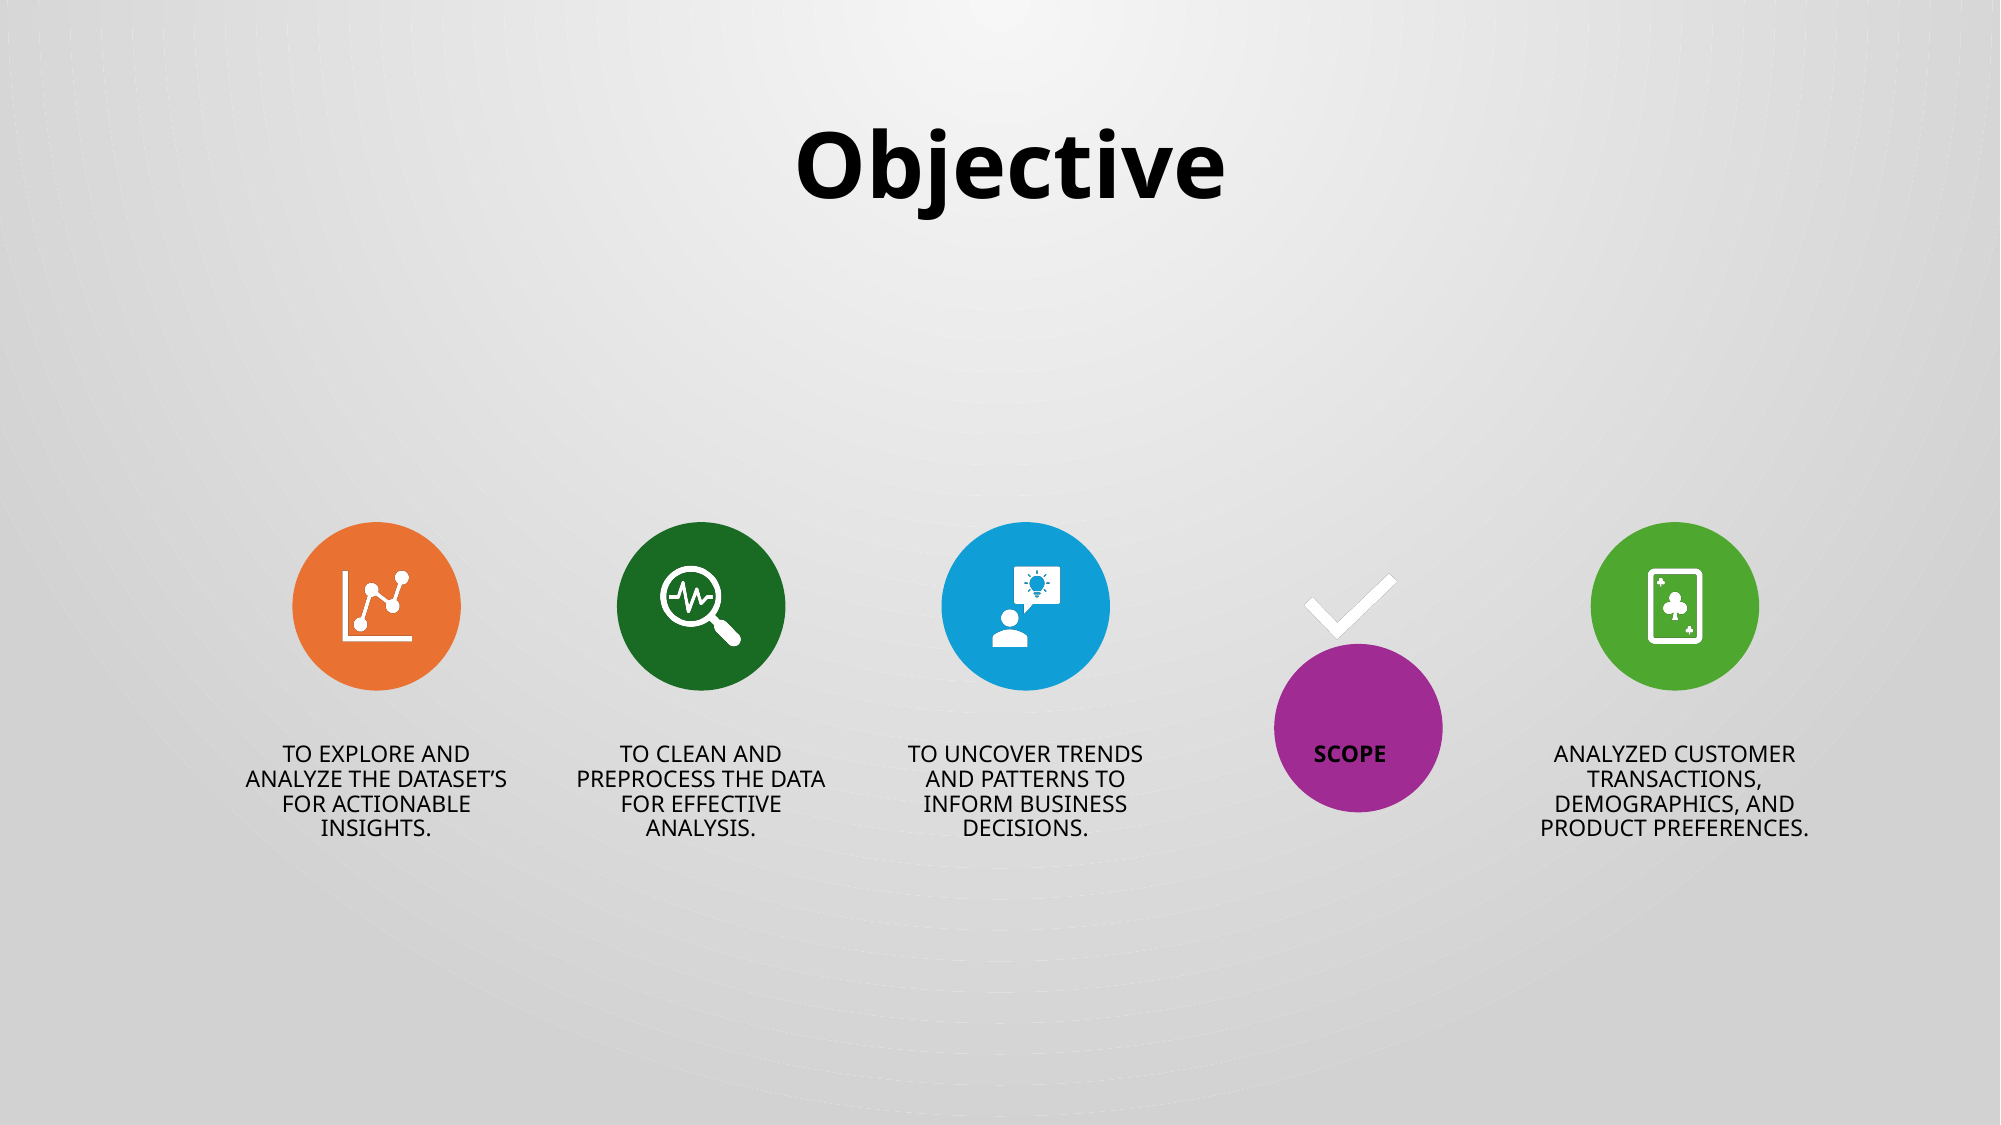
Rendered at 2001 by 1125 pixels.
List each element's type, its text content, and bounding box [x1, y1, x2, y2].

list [237, 381, 1814, 994]
title Objective [137, 59, 1863, 278]
